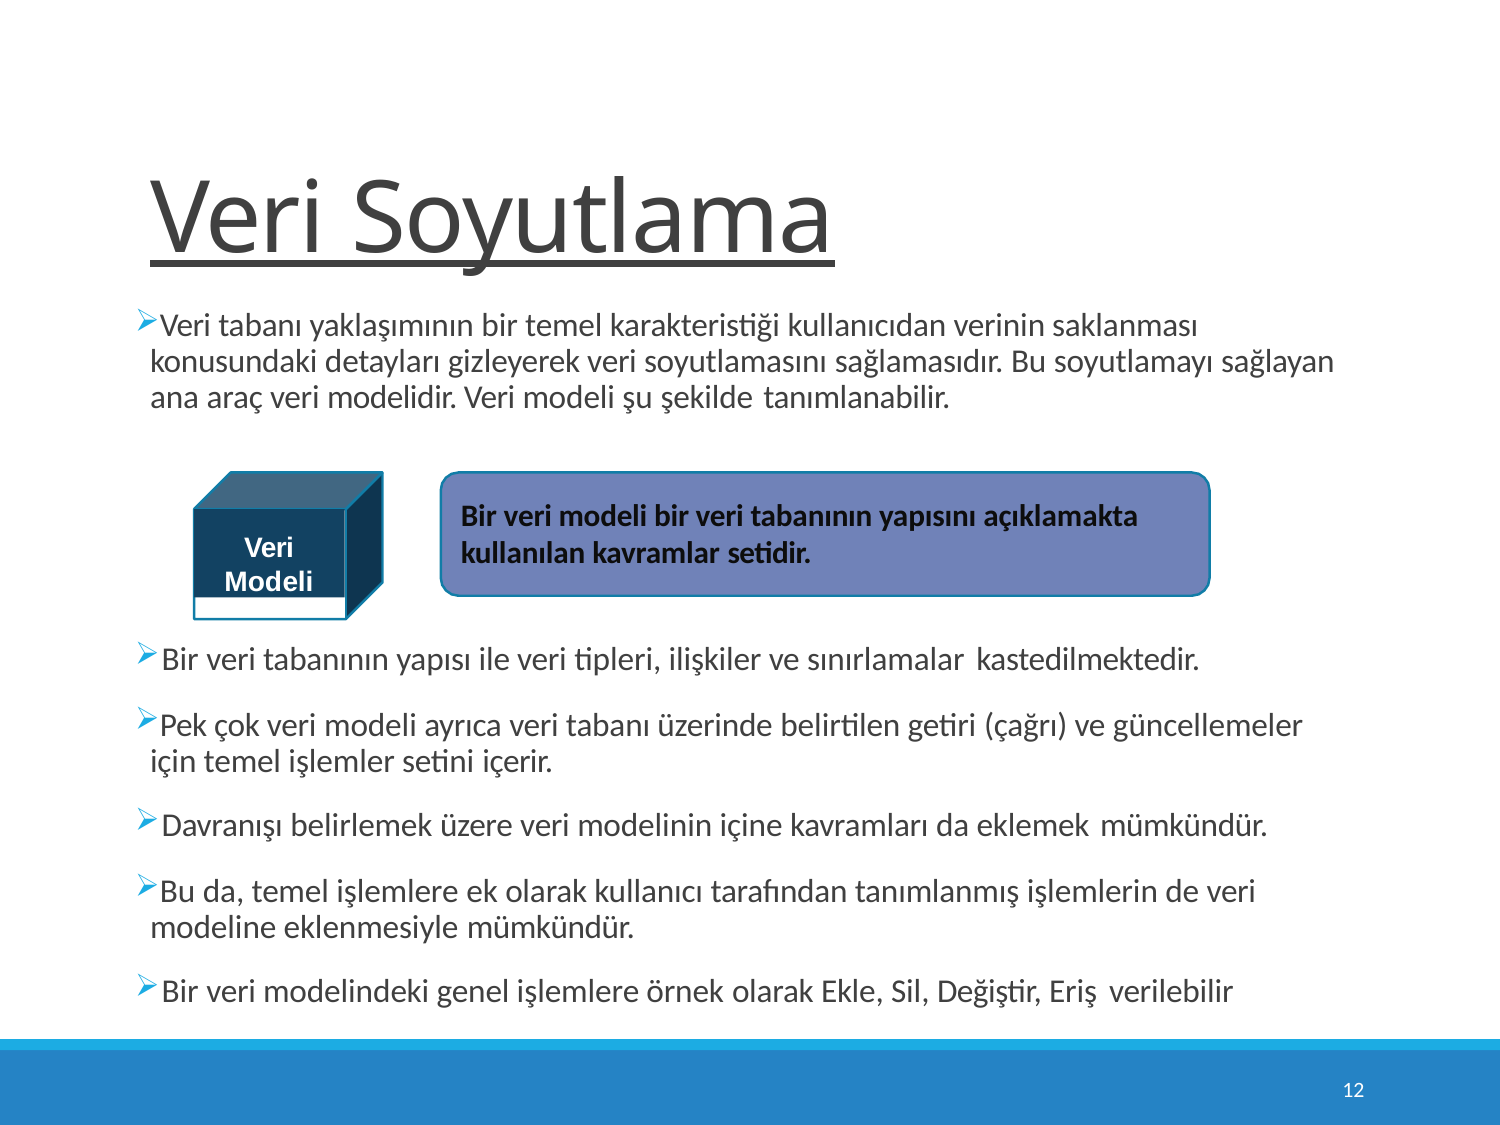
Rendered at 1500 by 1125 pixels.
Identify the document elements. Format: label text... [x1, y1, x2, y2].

slide_number 10 [1338, 1078, 1369, 1125]
title Veri Soyutlama [147, 150, 1376, 341]
text_box [194, 472, 379, 509]
text_box [346, 474, 383, 619]
text_box [195, 472, 383, 510]
text_box Veri tabanı yaklaşımının bir temel karakteristiği kullanıcıdan verinin saklanması konusundaki detayları gizleyerek veri soyutlamasını sağlamasıdır. Bu soyutlamayı sağlayan ana araç veri modelidir. Veri modeli şu şekilde tanımlanabilir. [132, 302, 1358, 416]
text_box [194, 598, 345, 620]
text_box Bir veri modeli bir veri tabanının yapısını açıklamakta kullanılan kavramlar setidir. [458, 492, 1193, 570]
text_box Veri Modeli [194, 509, 345, 598]
text_box [440, 472, 1210, 596]
text_box Bir veri tabanının yapısı ile veri tipleri, ilişkiler ve sınırlamalar kastedilmektedir. Pek çok veri modeli ayrıca veri tabanı üzerinde belirtilen getiri (çağrı) ve güncellemeler için temel işlemler setini içerir. Davranışı belirlemek üzere veri modelinin içine kavramları da eklemek mümkündür. Bu da, temel işlemlere ek olarak kullanıcı tarafından tanımlanmış işlemlerin de veri modeline eklenmesiyle mümkündür. Bir veri modelindeki genel işlemlere örnek olarak Ekle, Sil, Değiştir, Eriş verilebilir [132, 635, 1326, 1010]
